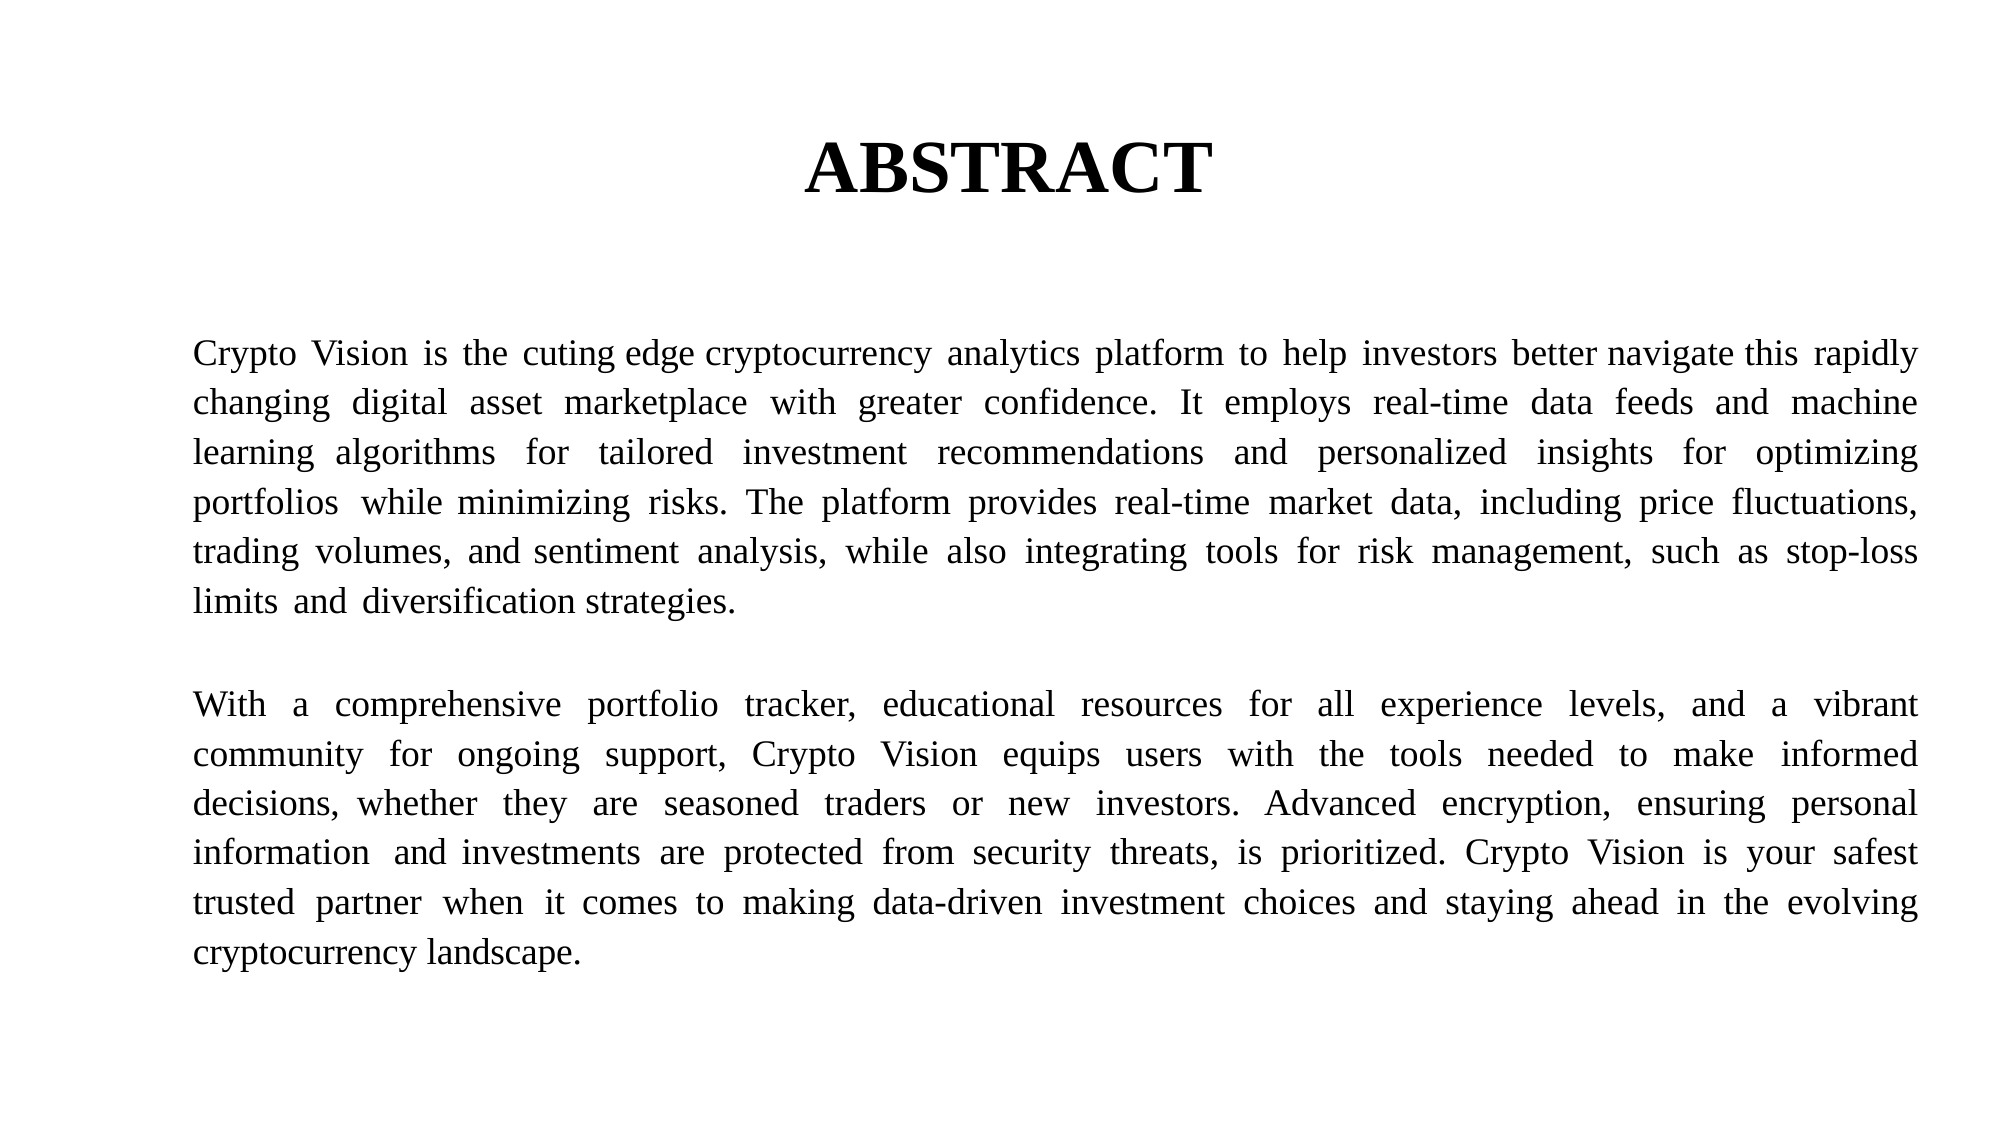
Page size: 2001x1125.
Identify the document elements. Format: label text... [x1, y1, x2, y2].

title ABSTRACT [137, 59, 1863, 278]
text_box Crypto Vision is the cuting edge cryptocurrency analytics platform to help investors better navigate this rapidly changing digital asset marketplace with greater confidence. It employs real-time data feeds and machine learning algorithms for tailored investment recommendations and personalized insights for optimizing portfolios while minimizing risks. The platform provides real-time market data, including price fluctuations, trading volumes, and sentiment analysis, while also integrating tools for risk management, such as stop-loss limits and diversification strategies. With a comprehensive portfolio tracker, educational resources for all experience levels, and a vibrant community for ongoing support, Crypto Vision equips users with the tools needed to make informed decisions, whether they are seasoned traders or new investors. Advanced encryption, ensuring personal information and investments are protected from security threats, is prioritized. Crypto Vision is your safest trusted partner when it comes to making data-driven investment choices and staying ahead in the evolving cryptocurrency landscape. [190, 321, 1920, 972]
